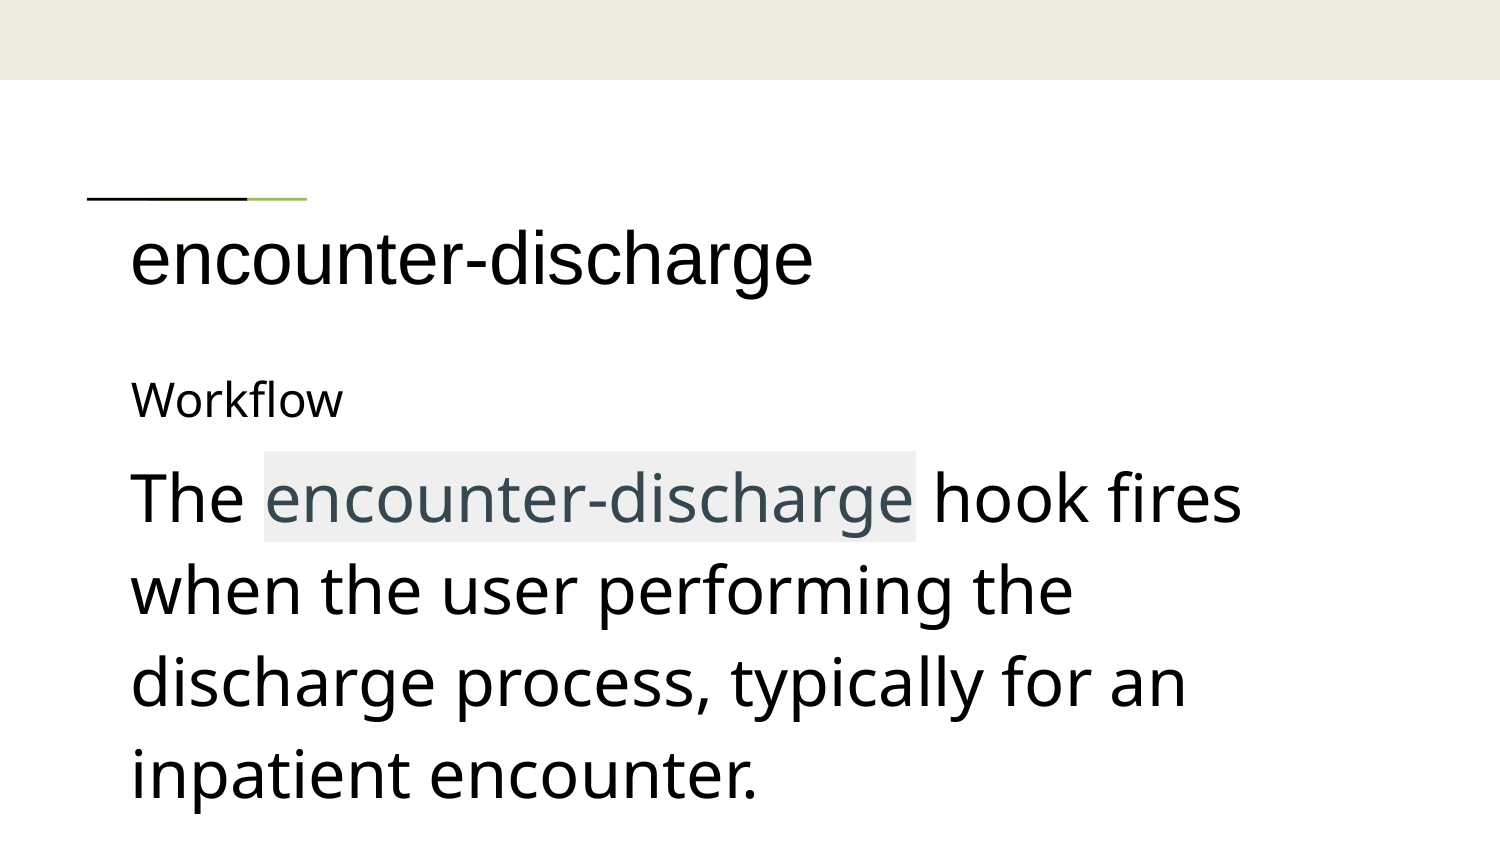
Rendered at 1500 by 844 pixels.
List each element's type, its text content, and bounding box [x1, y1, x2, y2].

list Workflow The encounter-discharge hook fires when the user performing the discharge process, typically for an inpatient encounter. This hook enables services to provide guidance if the discharge is appropriate, to verify discharge medications, to check for continuity of care planning, to ensure necessary documentation is present for discharge processing, etc. Notably, this hook is used by the Da Vinci Coverage Requirements Discovery IG. [119, 341, 1381, 712]
title encounter-discharge [119, 216, 1381, 305]
